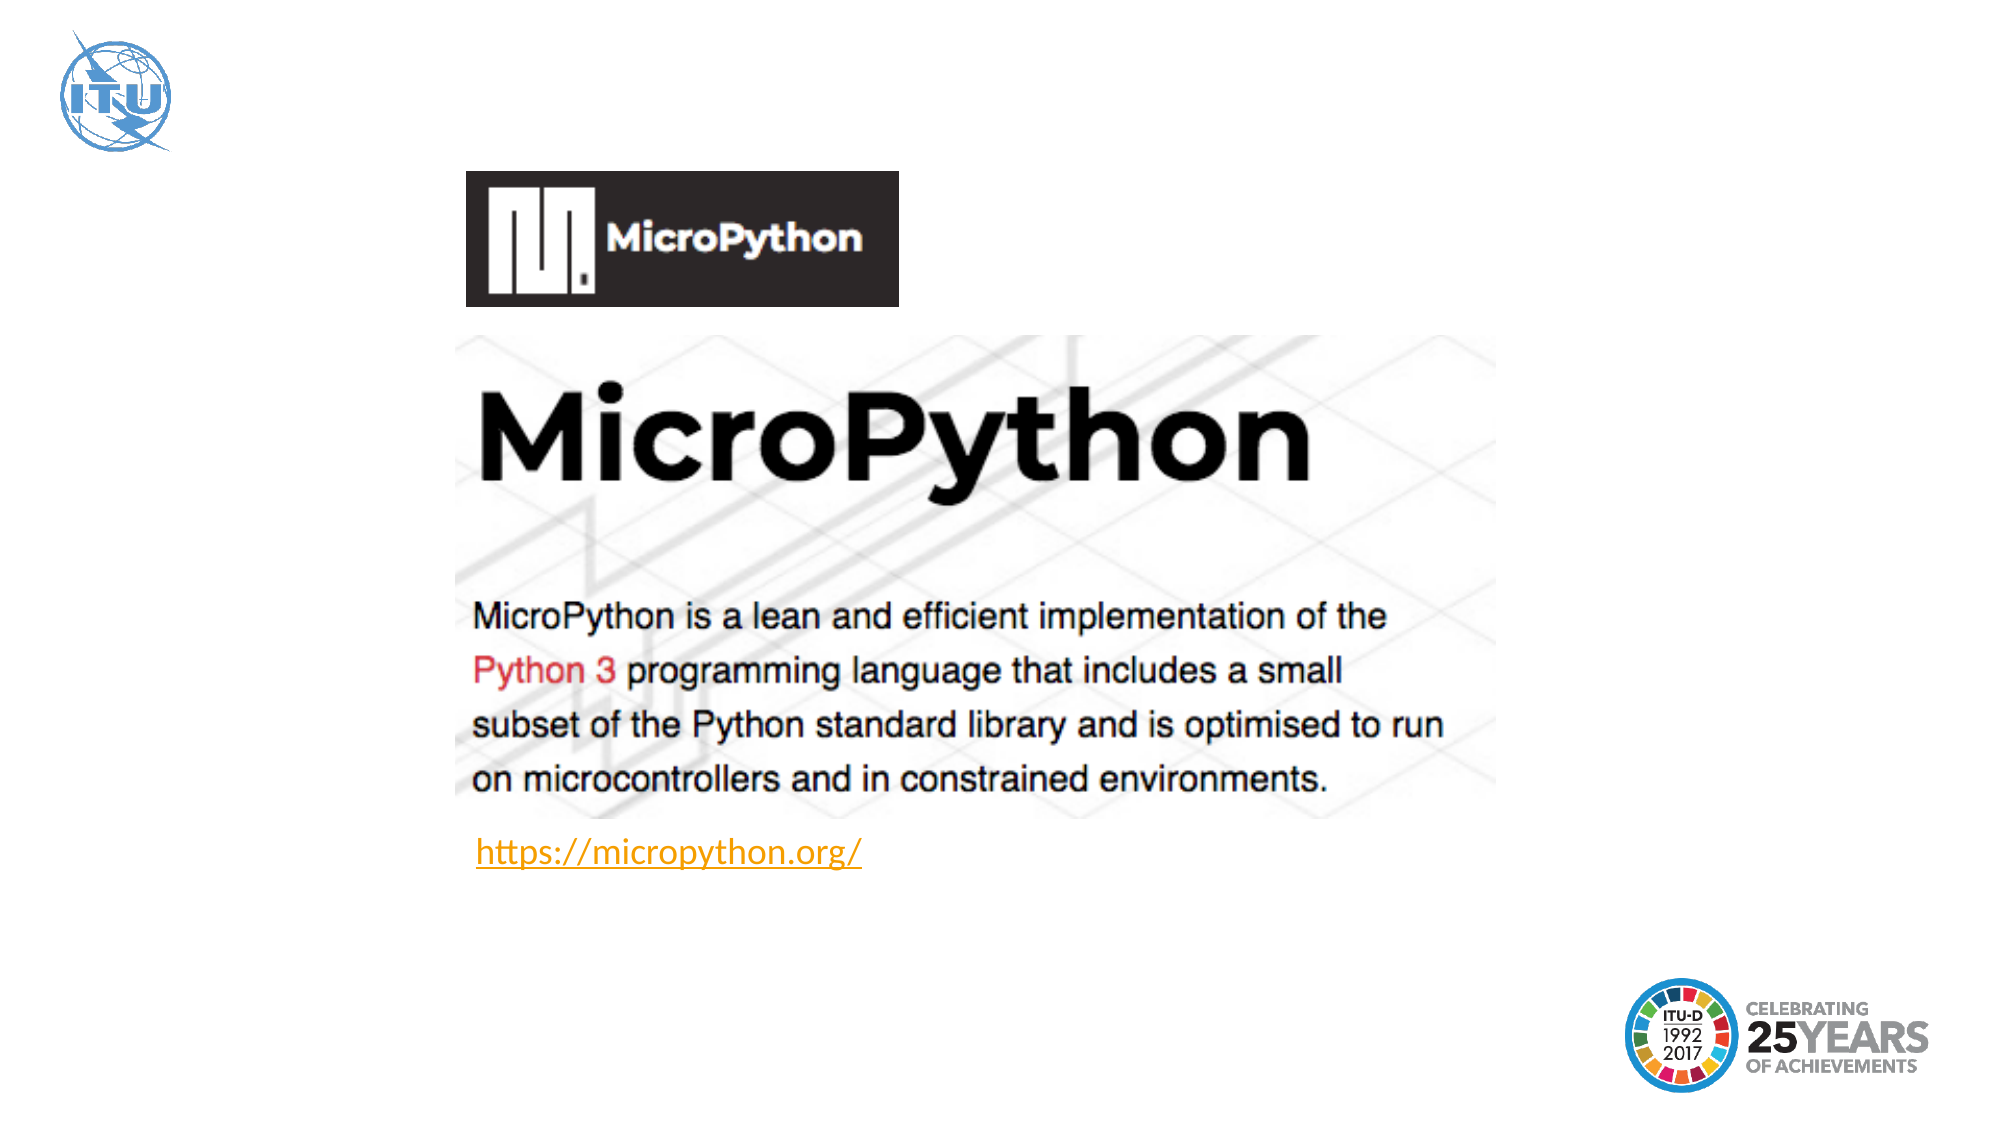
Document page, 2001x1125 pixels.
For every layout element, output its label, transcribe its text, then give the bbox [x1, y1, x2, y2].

text_box https://micropython.org/ [460, 819, 878, 880]
picture [466, 171, 899, 307]
picture [57, 26, 177, 156]
picture [1623, 977, 1930, 1093]
picture [455, 335, 1496, 819]
